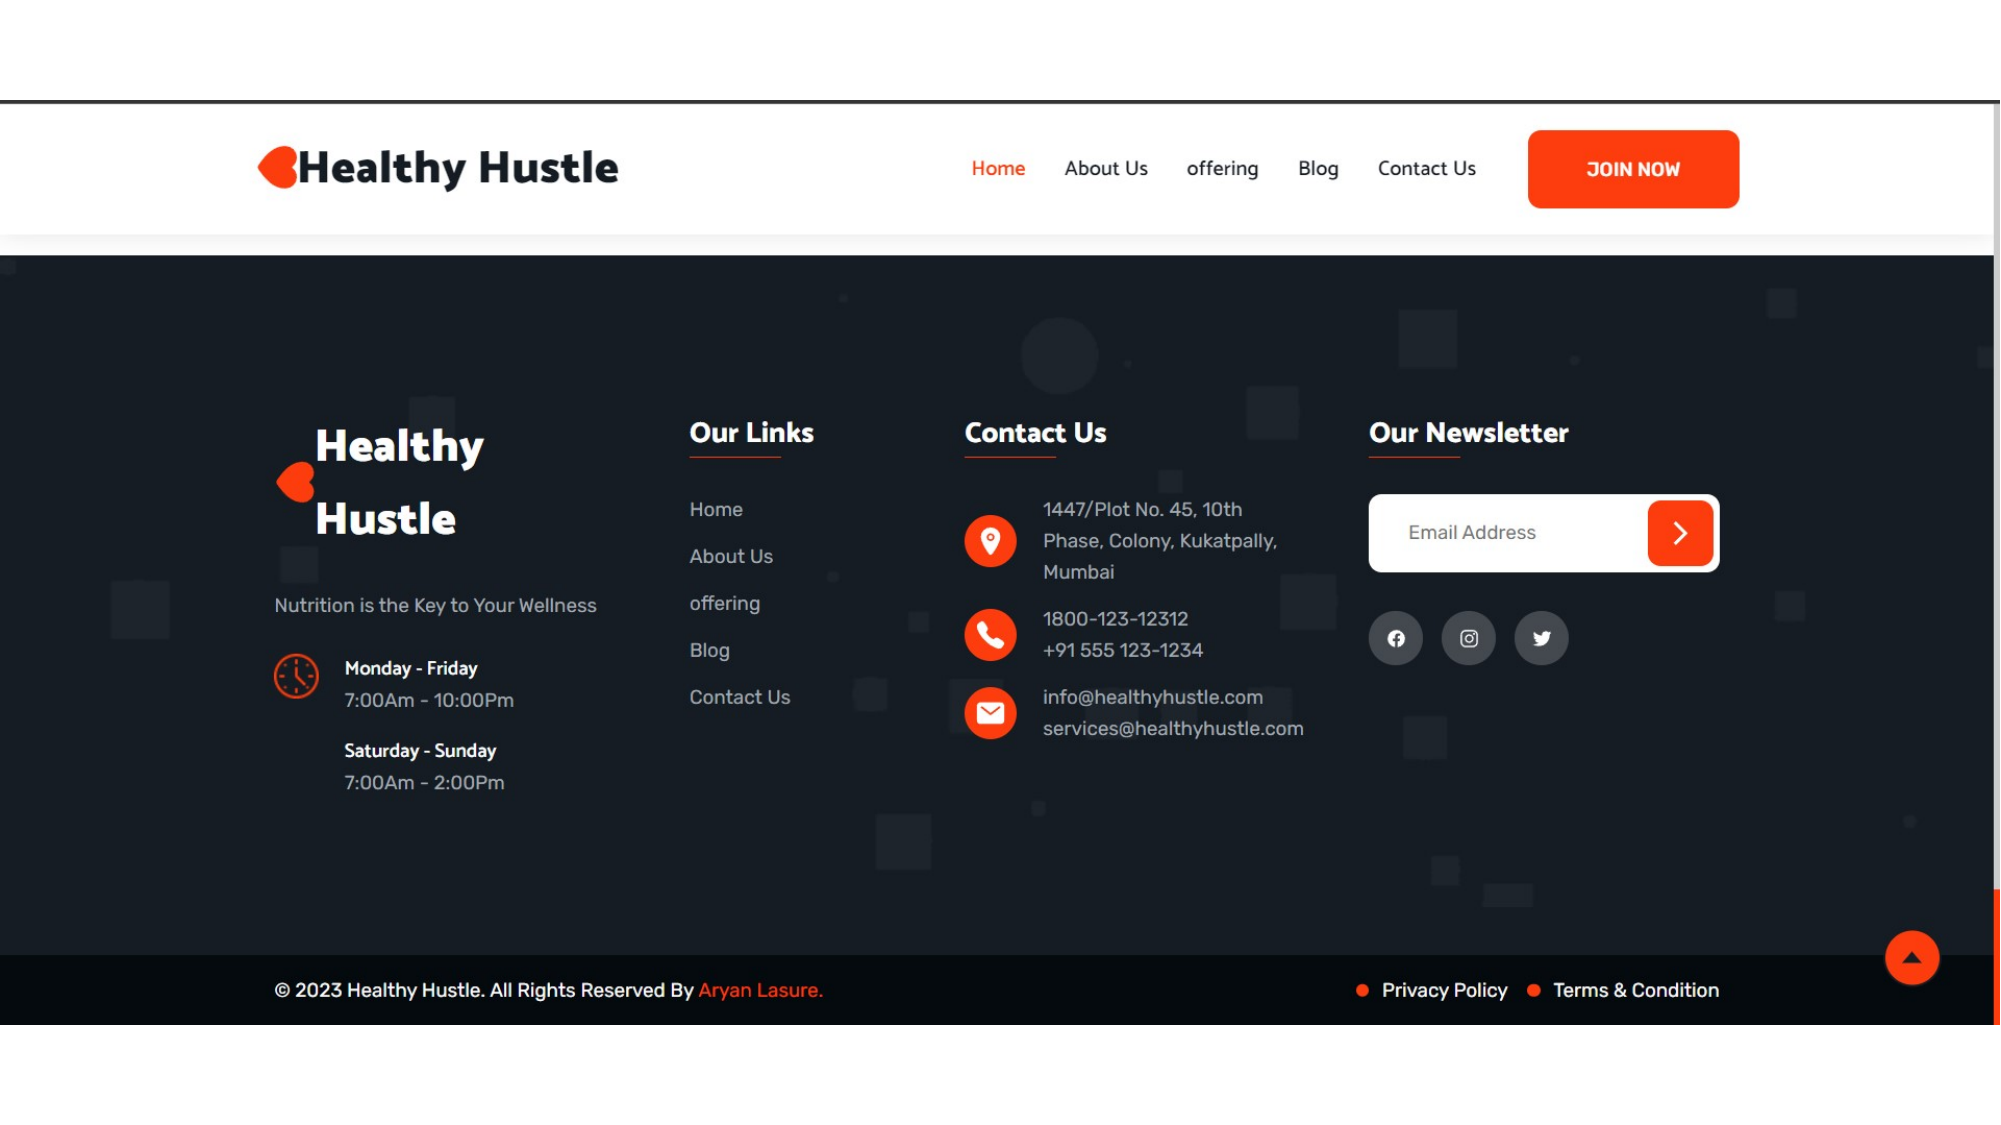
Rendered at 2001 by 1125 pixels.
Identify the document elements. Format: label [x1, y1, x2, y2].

picture [0, 100, 2000, 1025]
